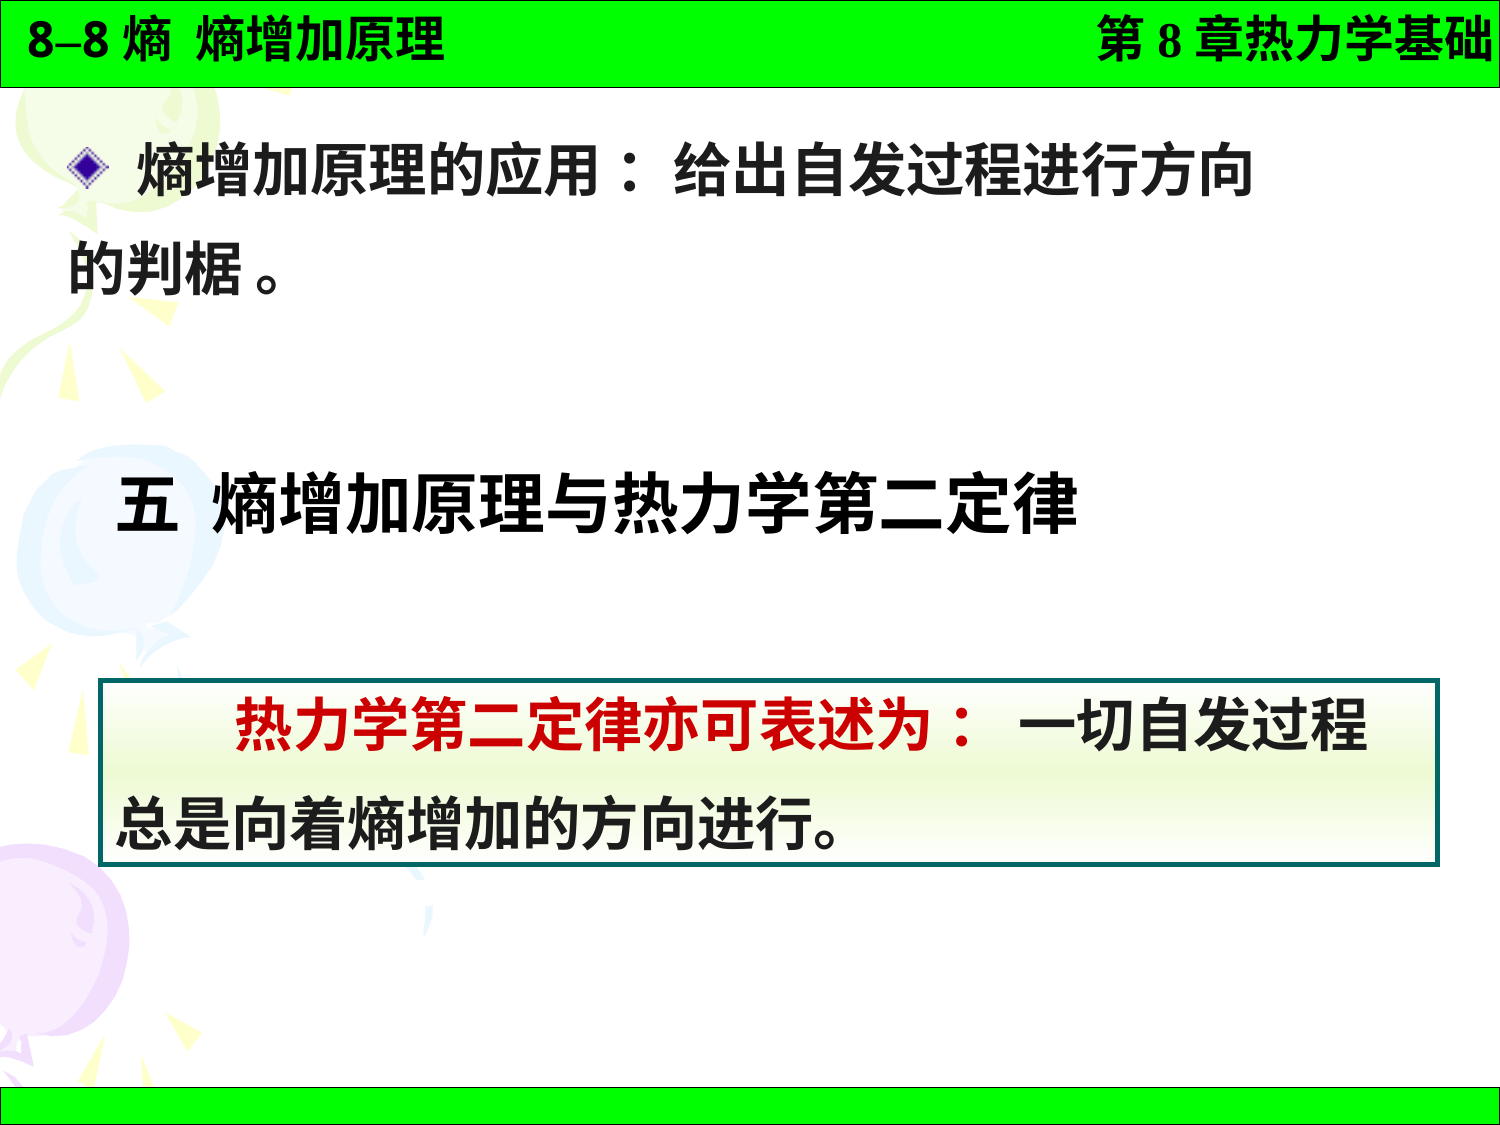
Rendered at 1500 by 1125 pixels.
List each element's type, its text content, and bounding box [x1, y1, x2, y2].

text_box 熵增加原理的应用 ：给出自发过程进行方向 的判椐 。 [53, 125, 1379, 310]
picture [67, 147, 109, 189]
text_box 热力学第二定律亦可表述为 ： 一切自发过程 总是向着熵增加的方向进行。 [100, 680, 1438, 865]
text_box 五 熵增加原理与热力学第二定律 [99, 454, 1150, 550]
